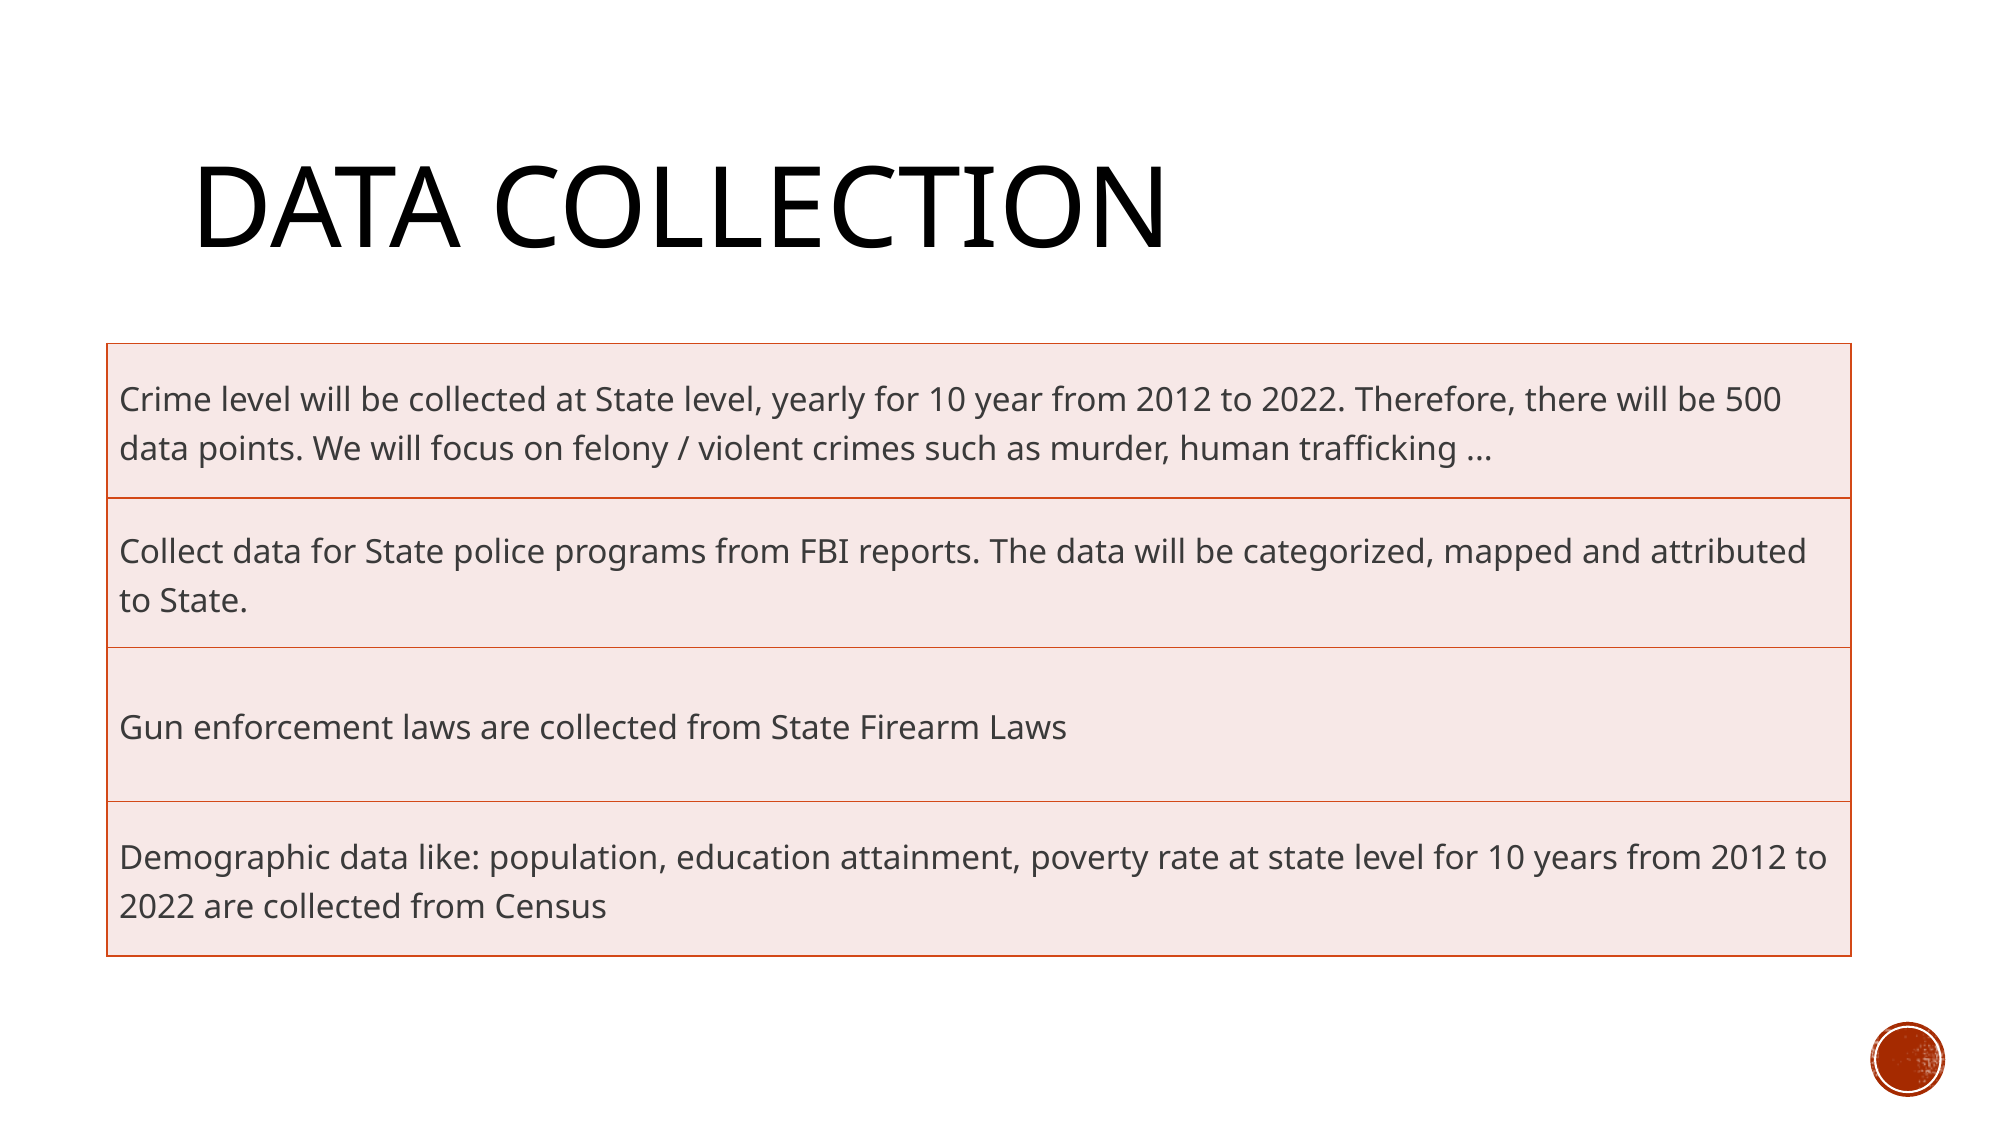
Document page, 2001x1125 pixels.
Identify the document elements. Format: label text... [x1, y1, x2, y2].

table_cell Gun enforcement laws are collected from State Firearm Laws [108, 648, 1850, 801]
table_header Crime level will be collected at State level, yearly for 10 year from 2012 to 2022. Therefore, there will be 500 data points. We will focus on felony / violent crimes such as murder, human trafficking ... [108, 344, 1850, 497]
title Data Collection [175, 79, 1826, 343]
table_cell Demographic data like: population, education attainment, poverty rate at state level for 10 years from 2012 to 2022 are collected from Census [108, 802, 1850, 955]
table_cell Collect data for State police programs from FBI reports. The data will be categorized, mapped and attributed to State. [108, 499, 1850, 647]
